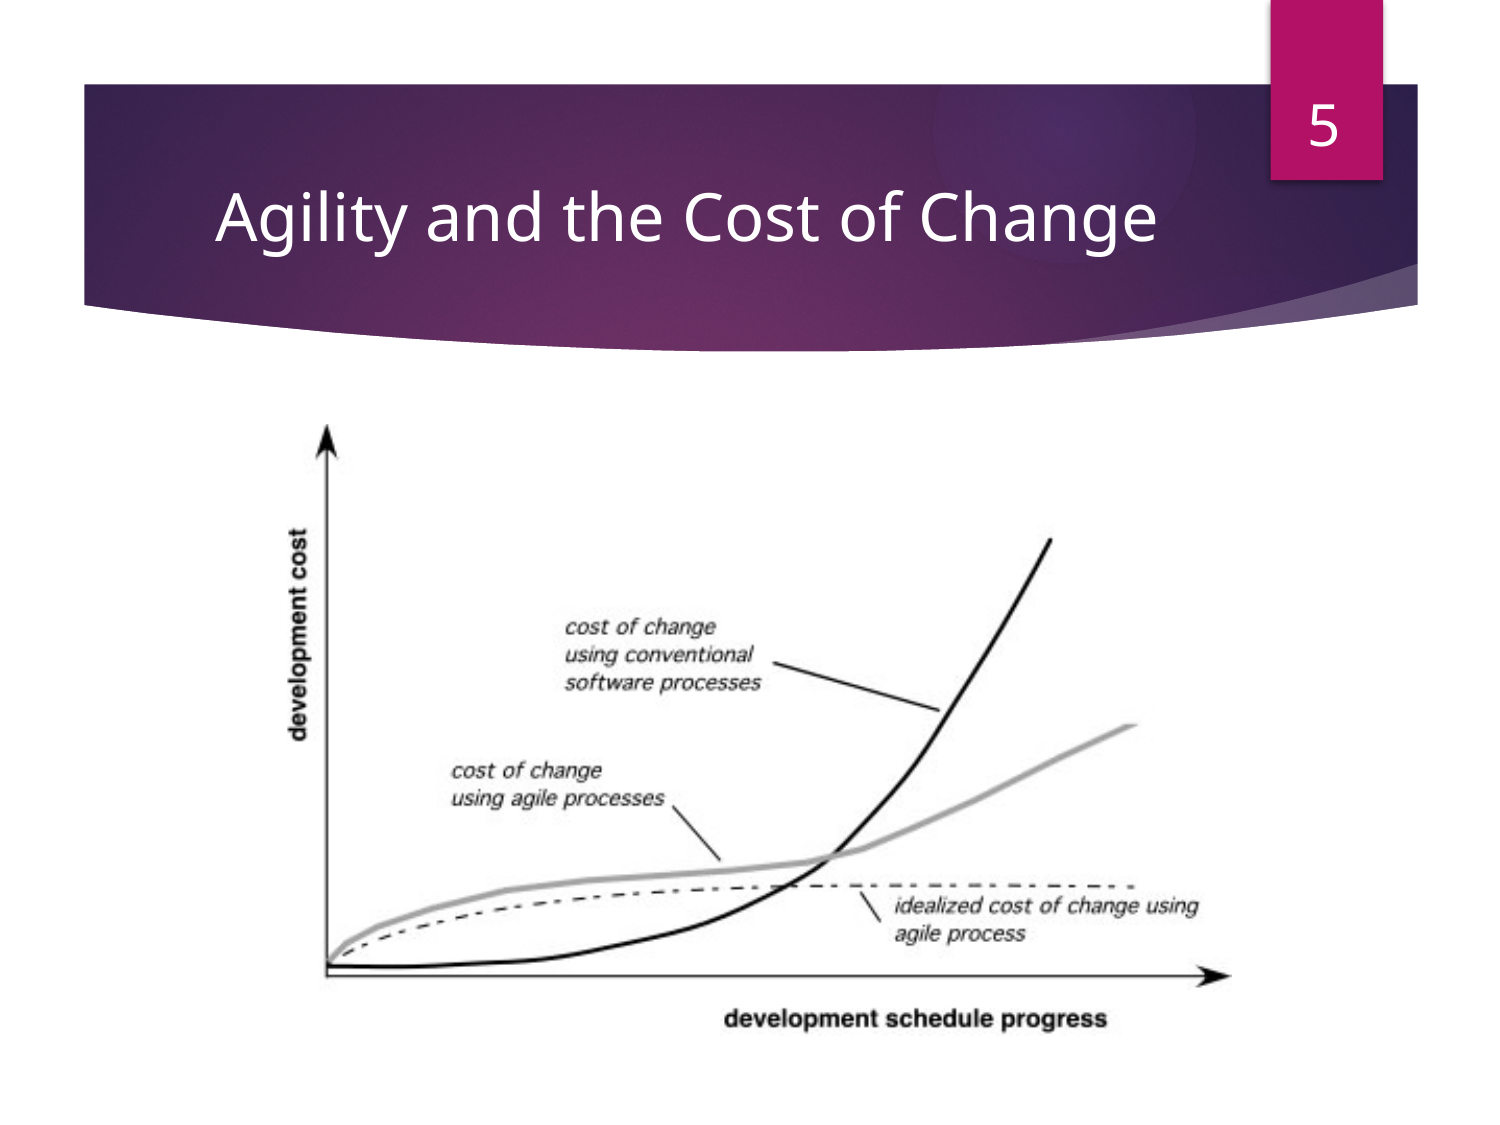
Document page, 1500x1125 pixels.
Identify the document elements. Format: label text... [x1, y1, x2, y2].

slide_number 5 [1259, 48, 1390, 175]
title Agility and the Cost of Change [200, 162, 1375, 267]
picture [287, 424, 1232, 1036]
